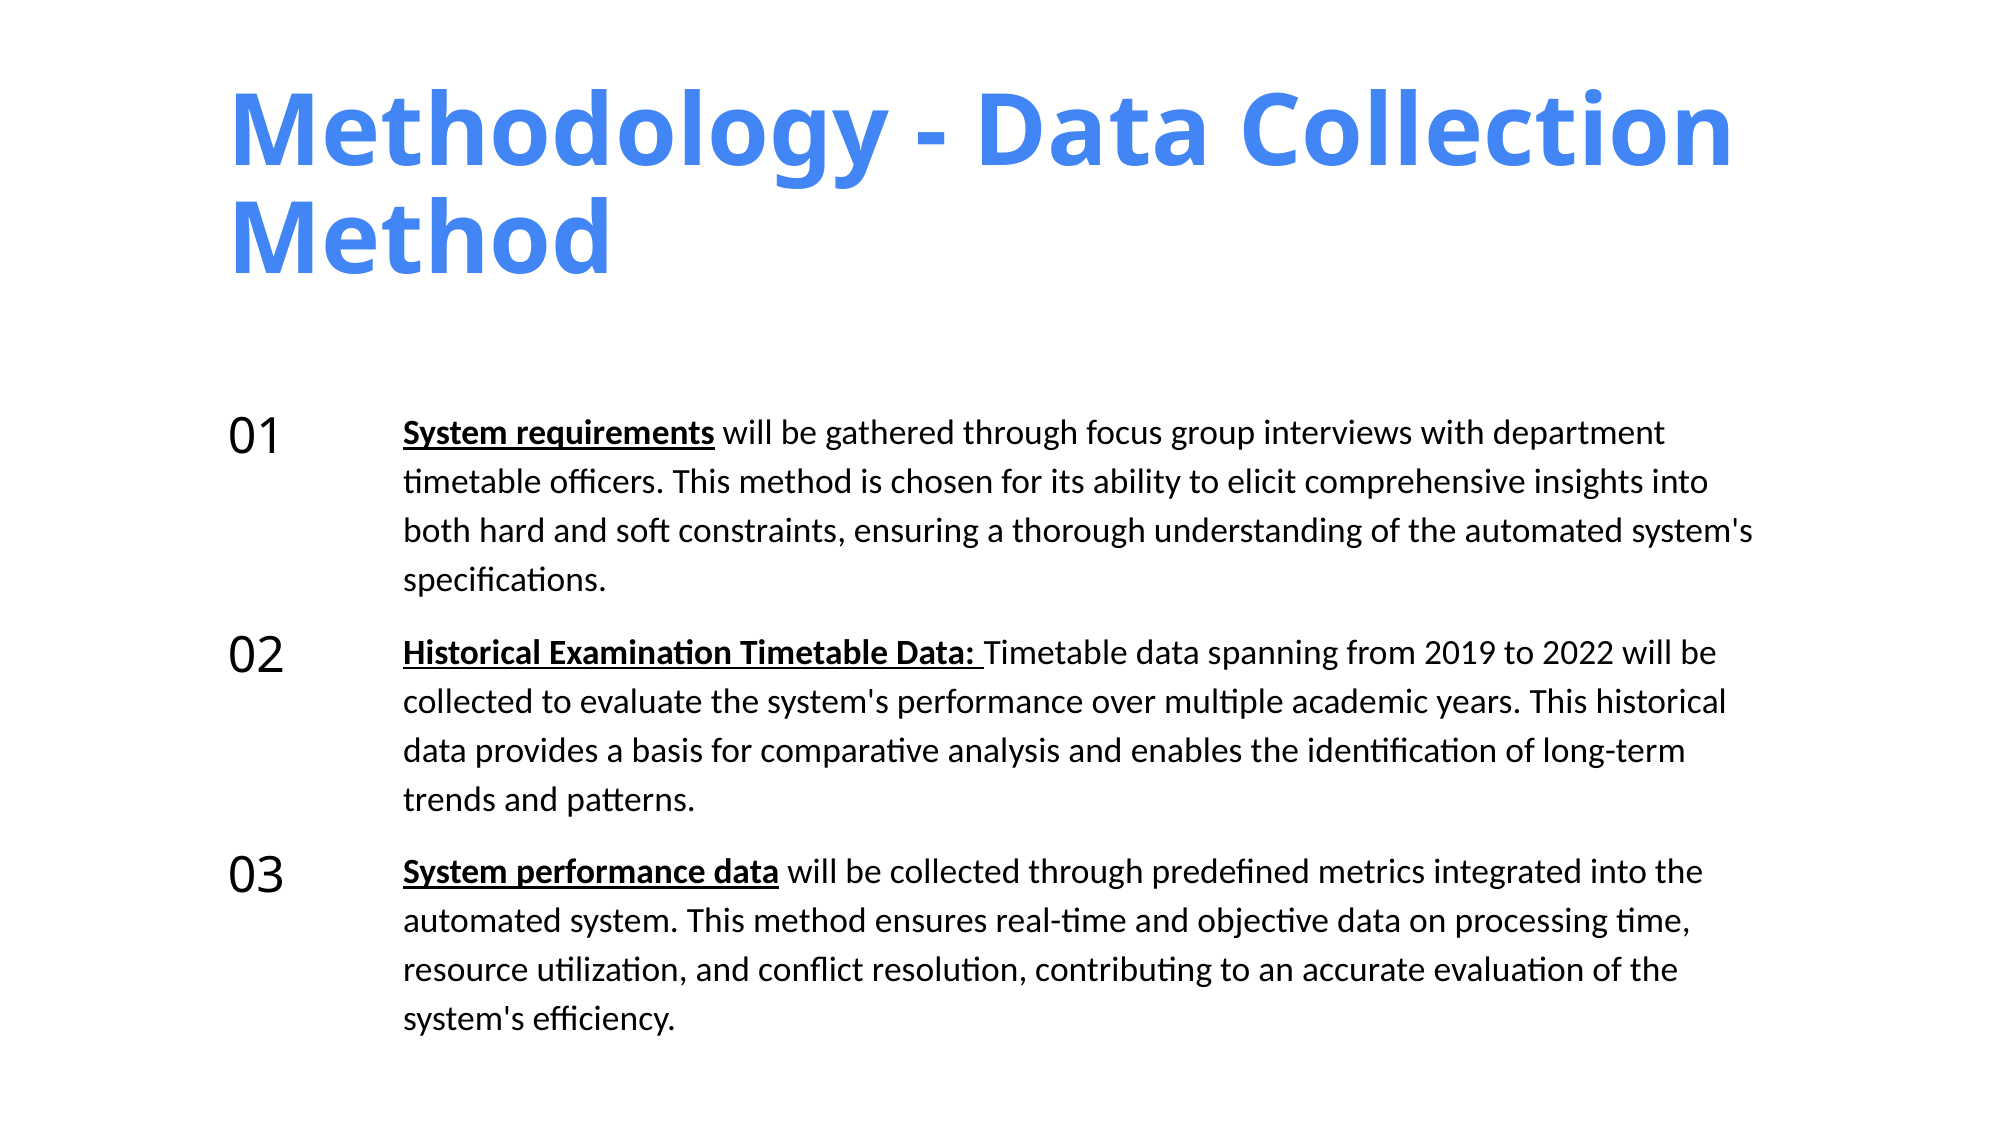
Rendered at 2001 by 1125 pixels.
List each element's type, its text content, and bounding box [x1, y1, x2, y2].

text_box 01 [212, 388, 388, 583]
text_box 02 [212, 607, 388, 802]
text_box Methodology - Data Collection Method [212, 64, 1897, 284]
text_box System requirements will be gathered through focus group interviews with department timetable officers. This method is chosen for its ability to elicit comprehensive insights into both hard and soft constraints, ensuring a thorough understanding of the automated system's specifications. [388, 388, 1795, 583]
text_box 03 [212, 827, 388, 1021]
text_box System performance data will be collected through predefined metrics integrated into the automated system. This method ensures real-time and objective data on processing time, resource utilization, and conflict resolution, contributing to an accurate evaluation of the system's efficiency. [388, 827, 1795, 1021]
text_box Historical Examination Timetable Data: Timetable data spanning from 2019 to 2022 will be collected to evaluate the system's performance over multiple academic years. This historical data provides a basis for comparative analysis and enables the identification of long-term trends and patterns. [388, 607, 1795, 802]
